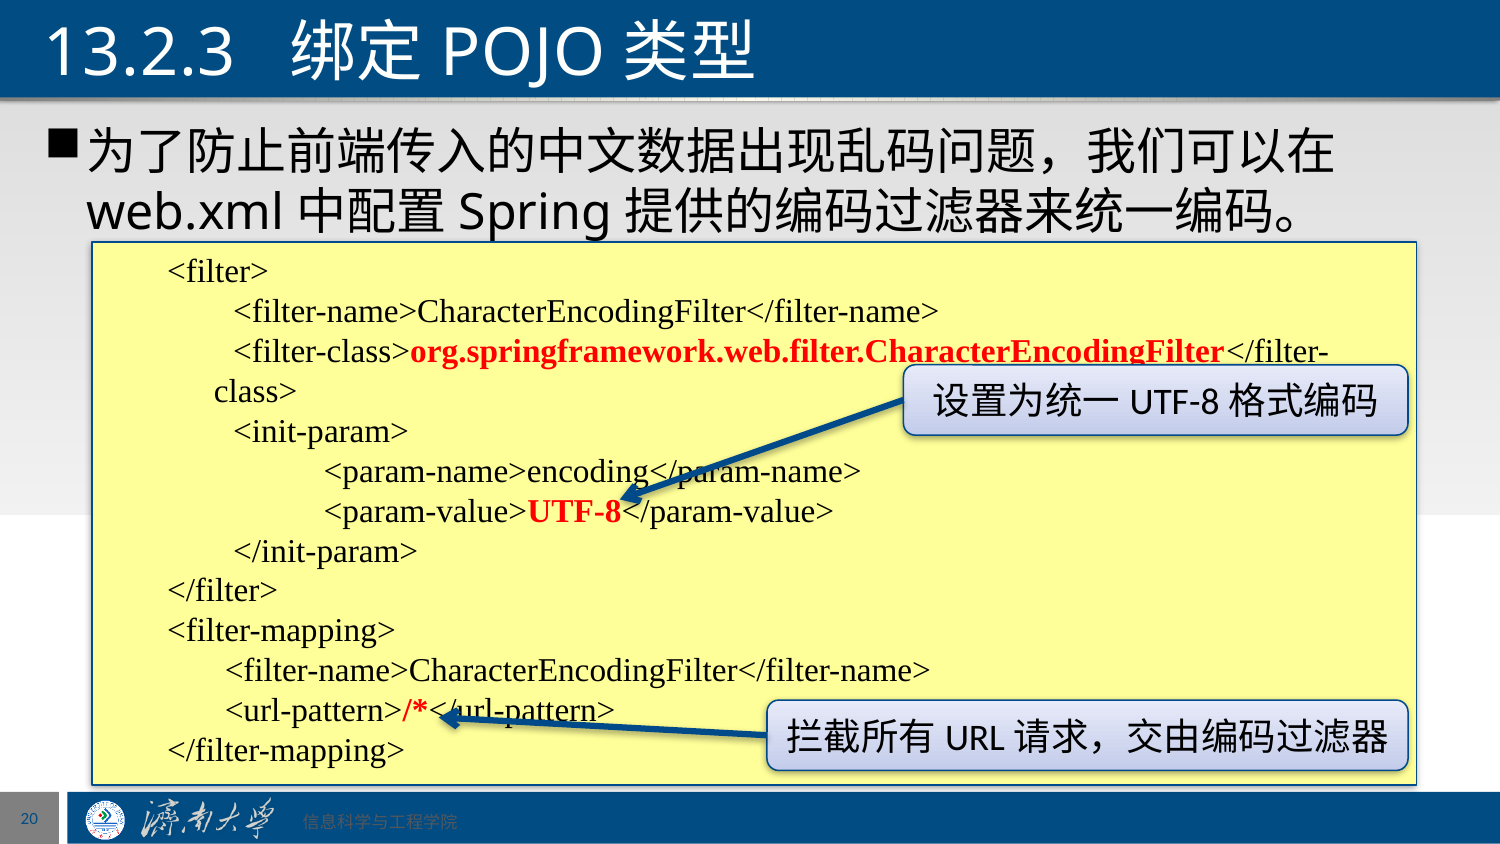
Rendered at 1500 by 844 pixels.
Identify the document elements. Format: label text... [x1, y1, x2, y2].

picture [85, 800, 125, 840]
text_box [619, 399, 904, 500]
title 13.2.3 绑定POJO类型 [0, 0, 1500, 98]
text_box 设置为统一UTF-8格式编码 [902, 363, 1409, 436]
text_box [438, 717, 768, 736]
list 为了防止前端传入的中文数据出现乱码问题，我们可以在web.xml中配置Spring提供的编码过滤器来统一编码。 [29, 112, 1484, 791]
text_box <filter> <filter-name>CharacterEncodingFilter</filter-name> <filter-class>org.springframework.web.filter.CharacterEncodingFilter</filter-class> <init-param> <param-name>encoding</param-name> <param-value>UTF-8</param-value> </init-param> </filter> <filter-mapping> <filter-name>CharacterEncodingFilter</filter-name> <url-pattern>/*</url-pattern> </filter-mapping> [91, 241, 1417, 786]
text_box 拦截所有URL请求，交由编码过滤器 [766, 699, 1409, 772]
